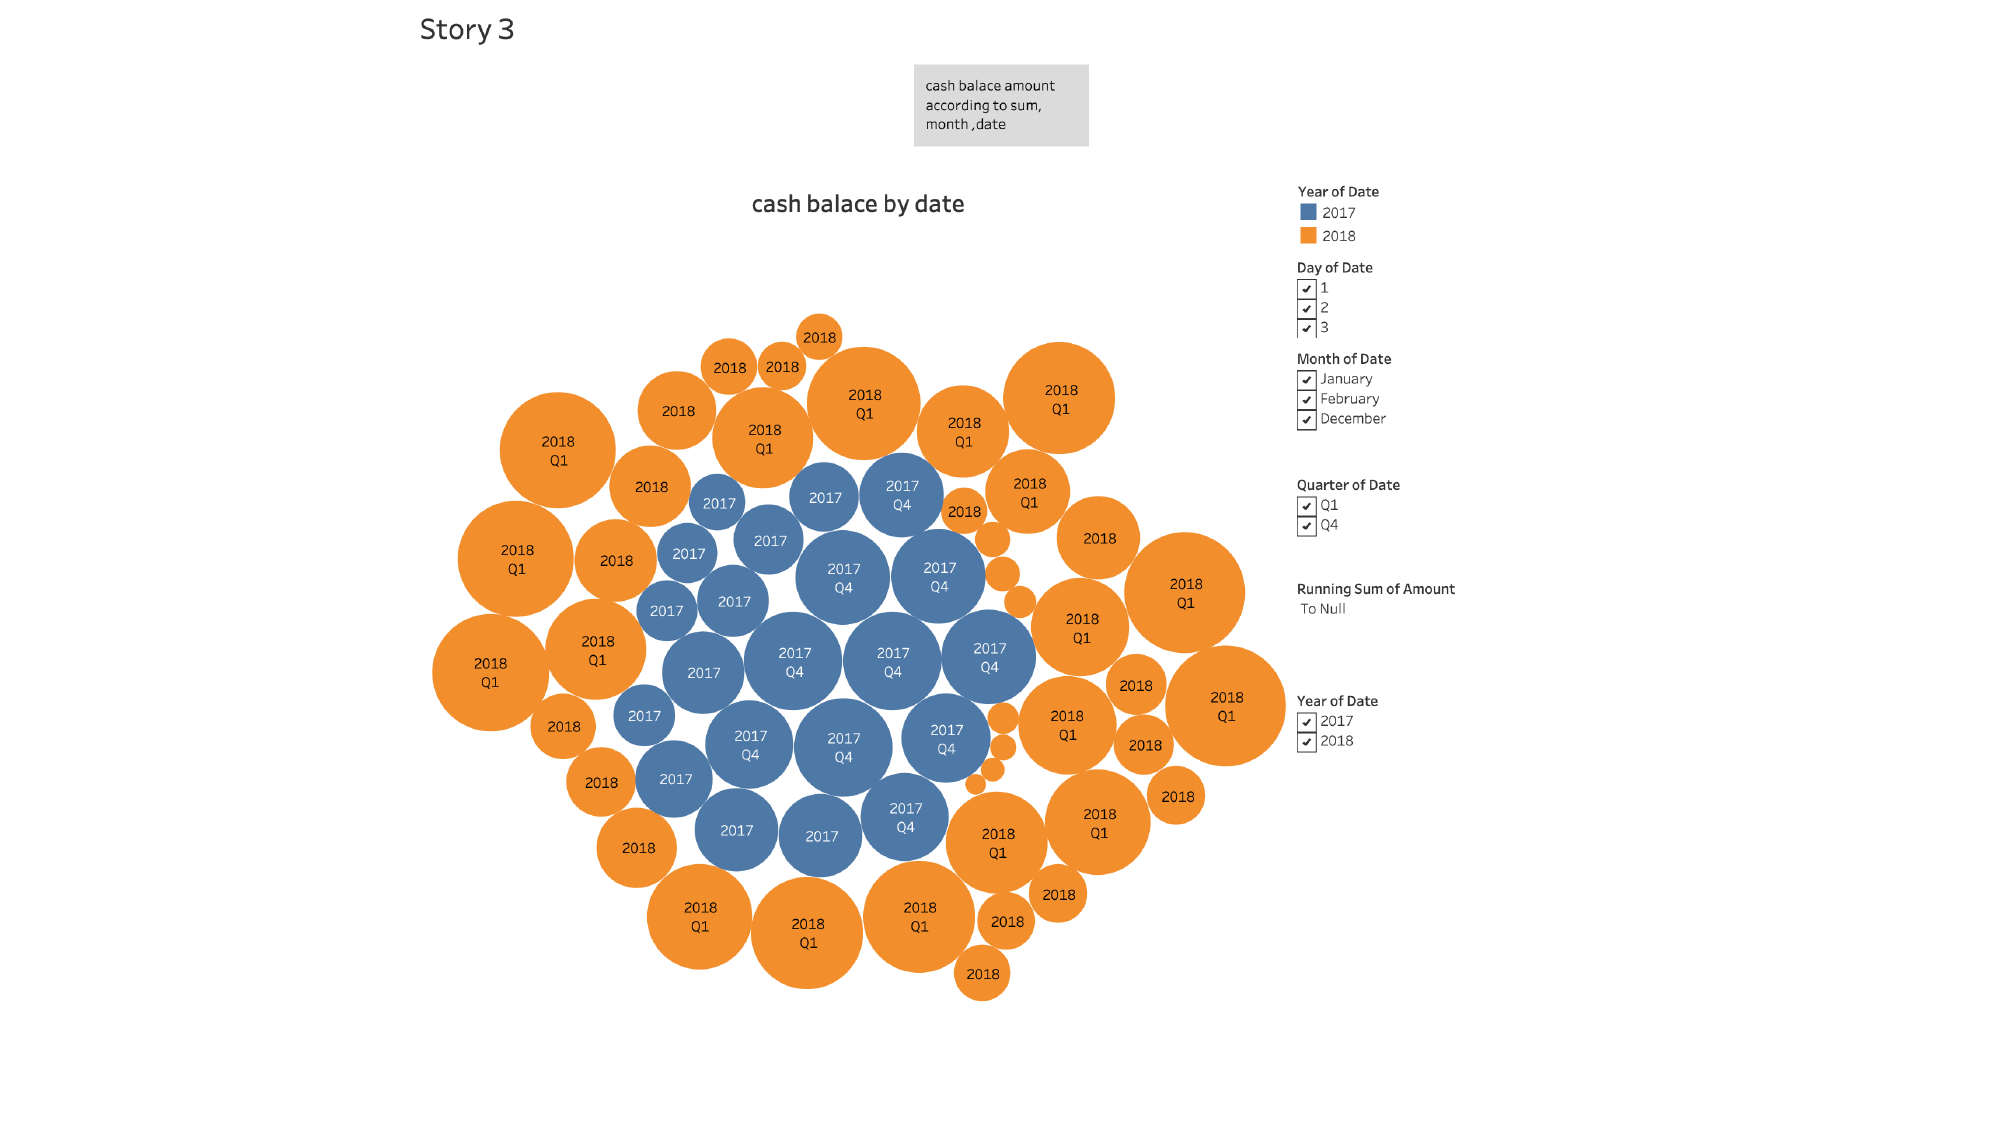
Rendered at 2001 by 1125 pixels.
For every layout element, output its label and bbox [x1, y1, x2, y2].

picture [407, 0, 1593, 1125]
